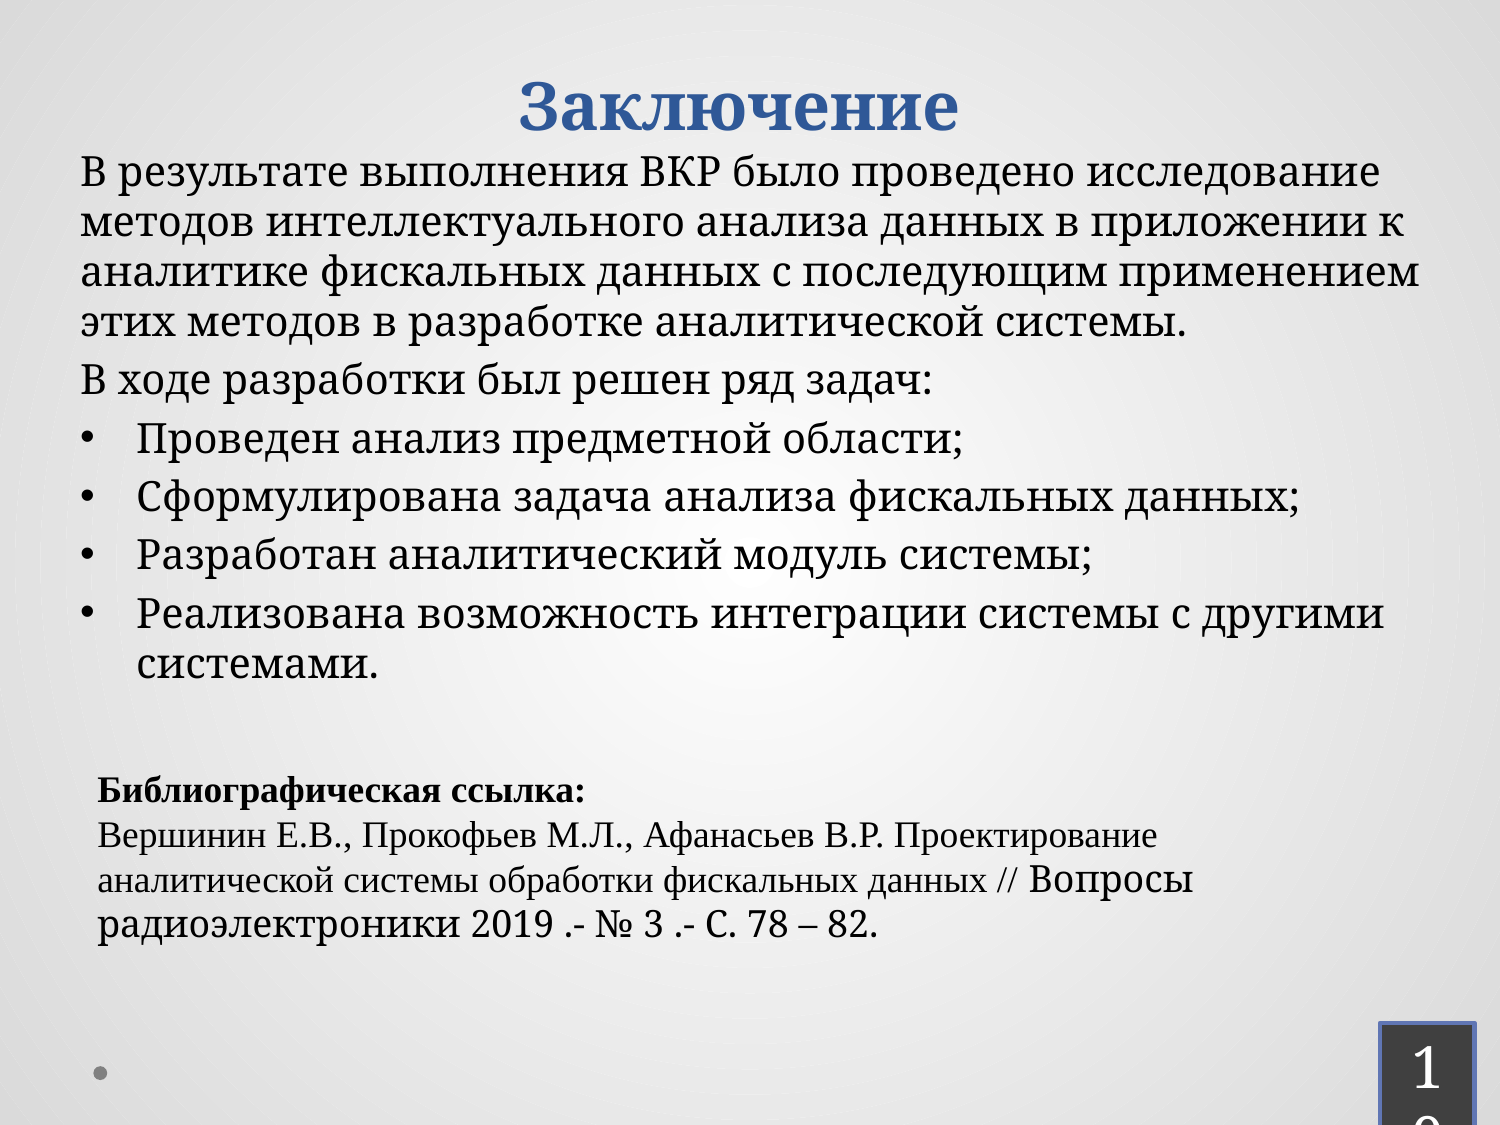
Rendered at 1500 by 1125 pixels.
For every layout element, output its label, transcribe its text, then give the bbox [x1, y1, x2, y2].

title Заключение [64, 19, 1415, 137]
list В результате выполнения ВКР было проведено исследование методов интеллектуального анализа данных в приложении к аналитике фискальных данных с последующим применением этих методов в разработке аналитической системы. В ходе разработки был решен ряд задач: Проведен анализ предметной области; Сформулирована задача анализа фискальных данных; Разработан аналитический модуль системы; Реализована возможность интеграции системы с другими системами. [64, 137, 1436, 1000]
text_box Библиографическая ссылка: Вершинин Е.В., Прокофьев М.Л., Афанасьев В.Р. Проектирование аналитической системы обработки фискальных данных // Вопросы радиоэлектроники 2019 .- № 3 .- С. 78 – 82. [82, 757, 1418, 952]
text_box 10 [1378, 1021, 1477, 1125]
